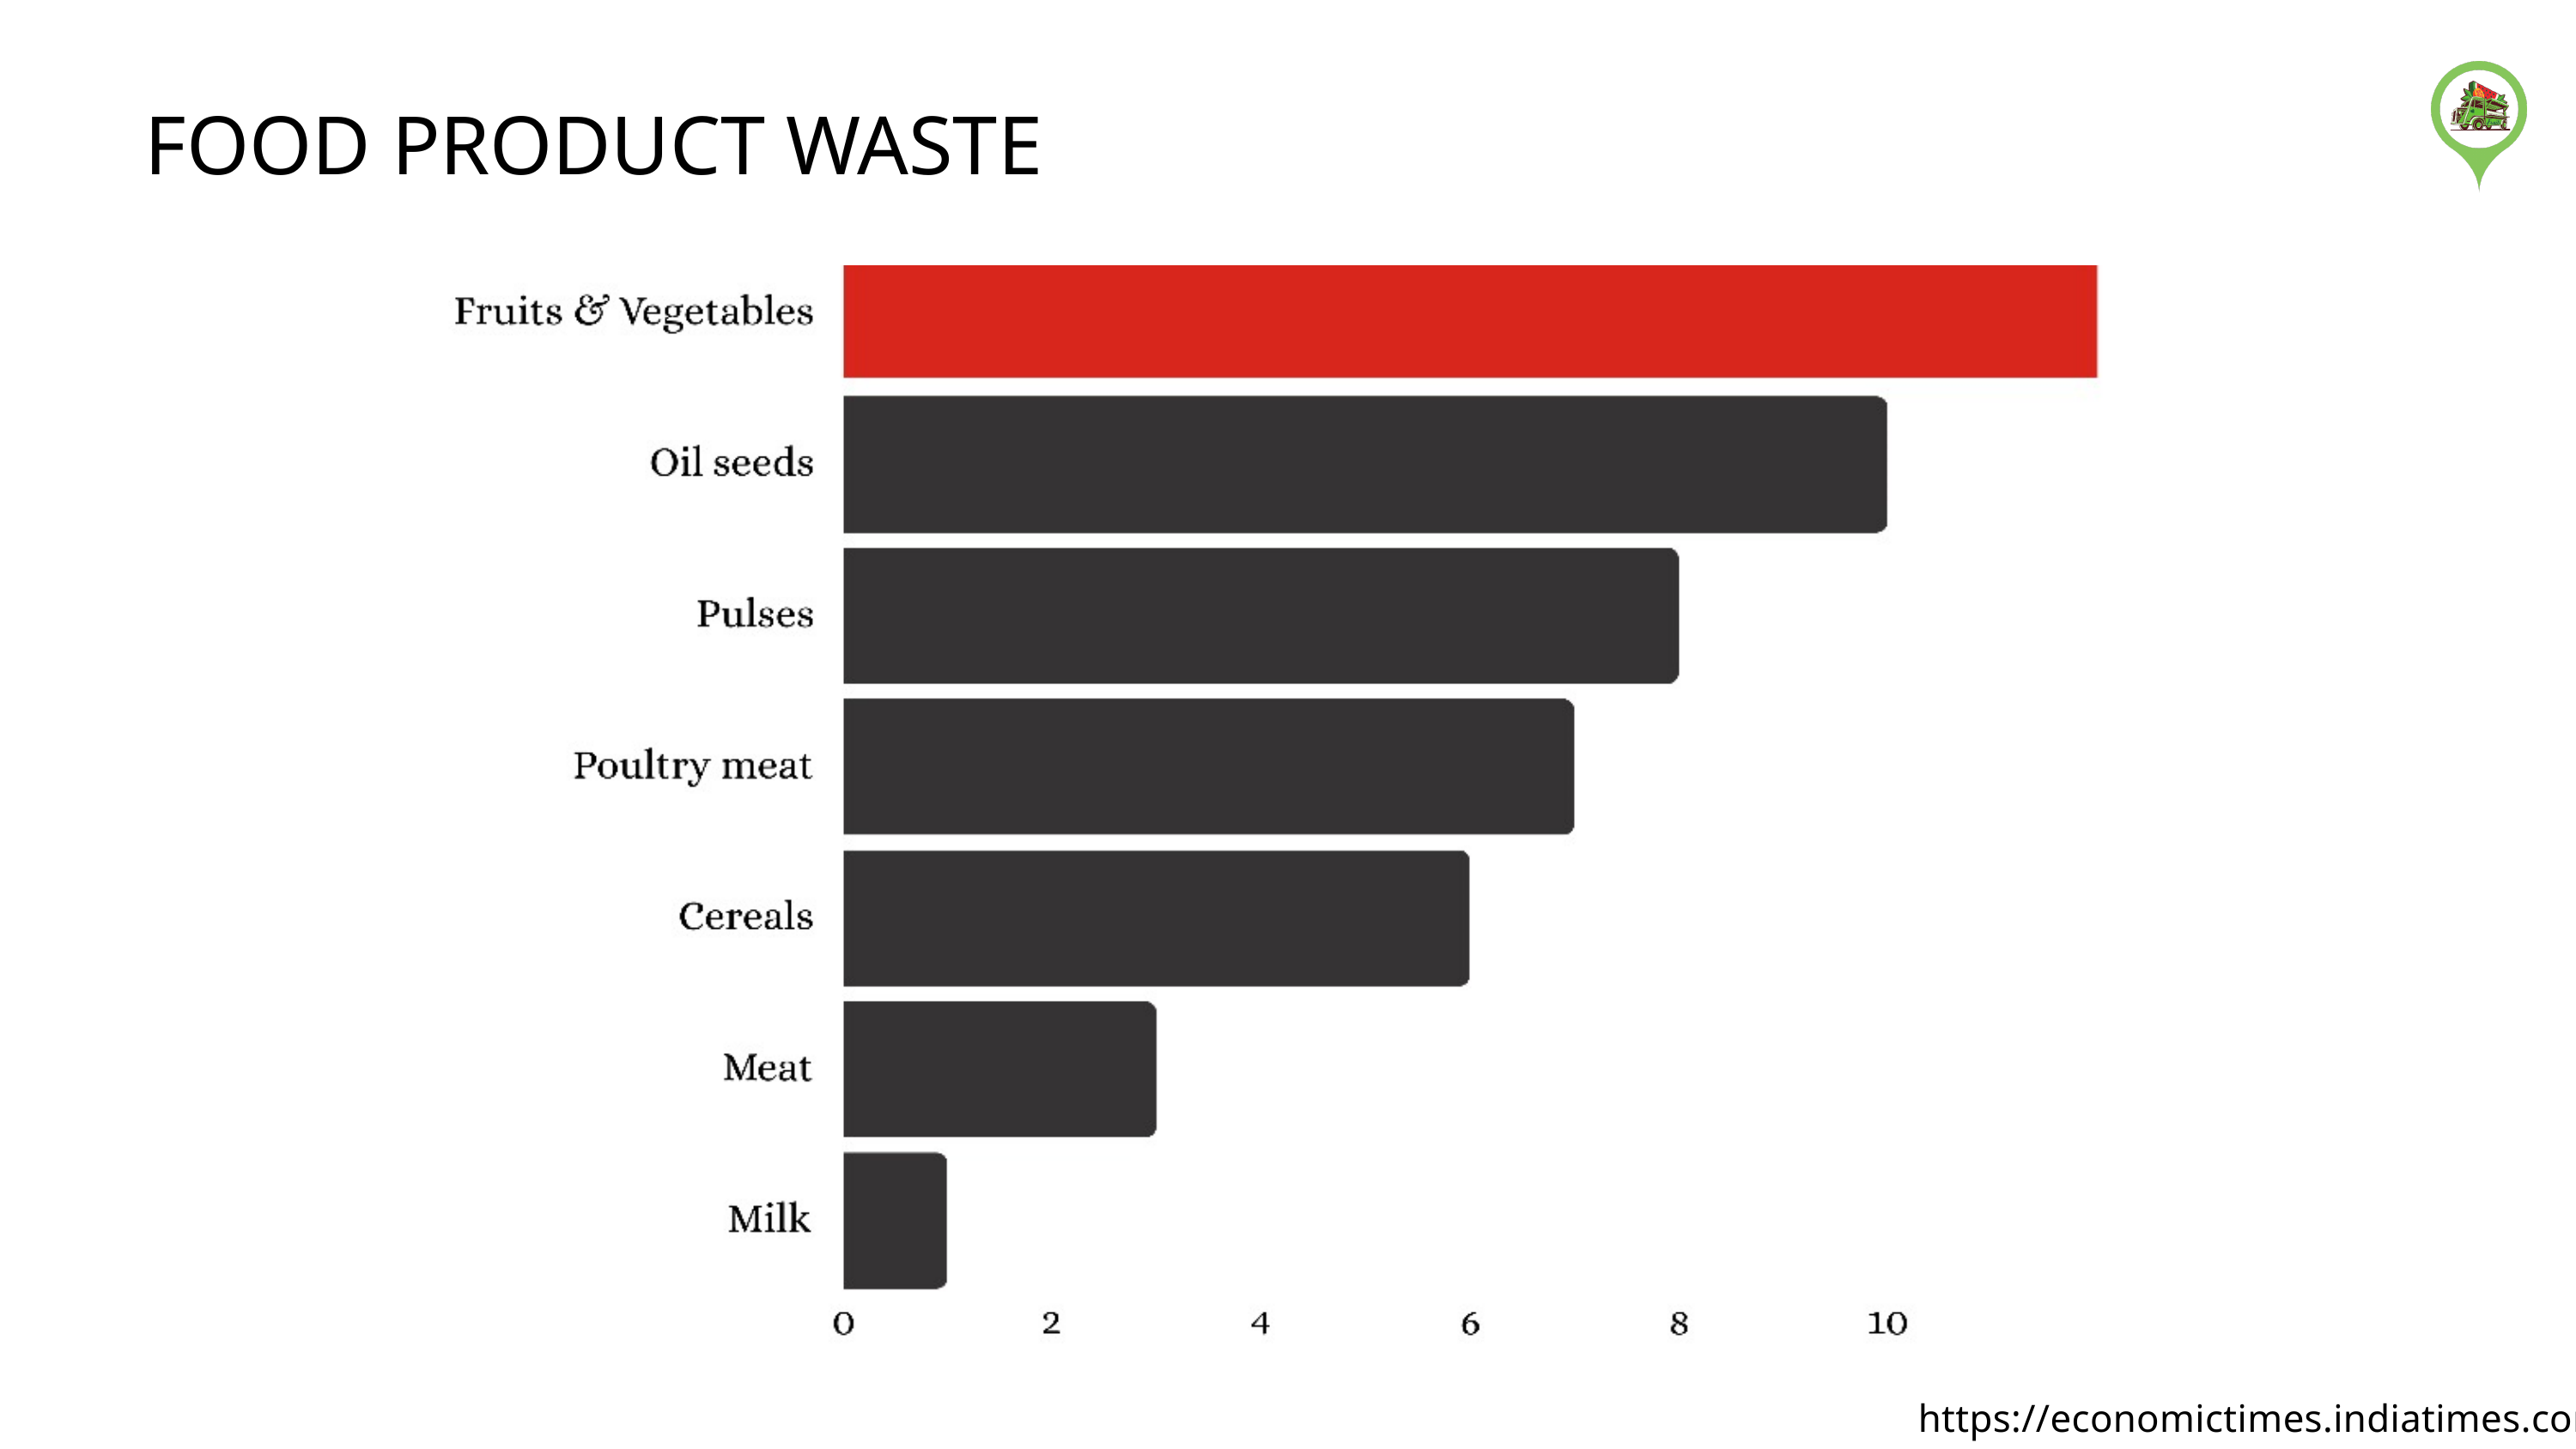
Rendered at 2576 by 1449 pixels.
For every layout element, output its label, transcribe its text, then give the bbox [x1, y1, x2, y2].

text_box https://economictimes.indiatimes.com [1917, 1395, 2576, 1440]
text_box FOOD PRODUCT WASTE [144, 94, 2242, 191]
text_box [2430, 60, 2528, 194]
text_box [240, 265, 2336, 1349]
